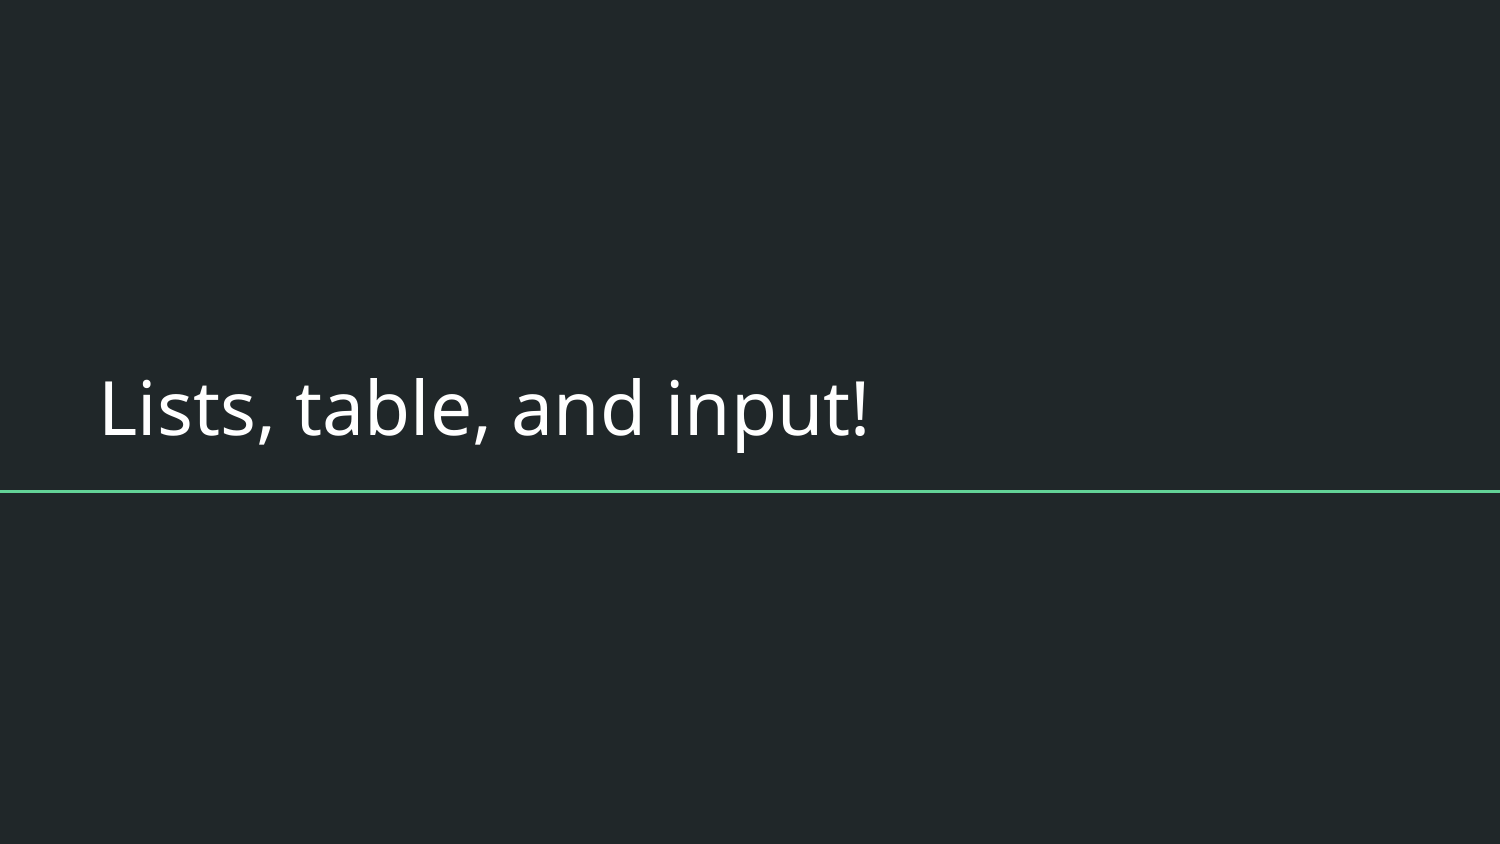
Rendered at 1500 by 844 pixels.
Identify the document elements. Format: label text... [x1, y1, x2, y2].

title Lists, table, and input! [83, 337, 1417, 466]
